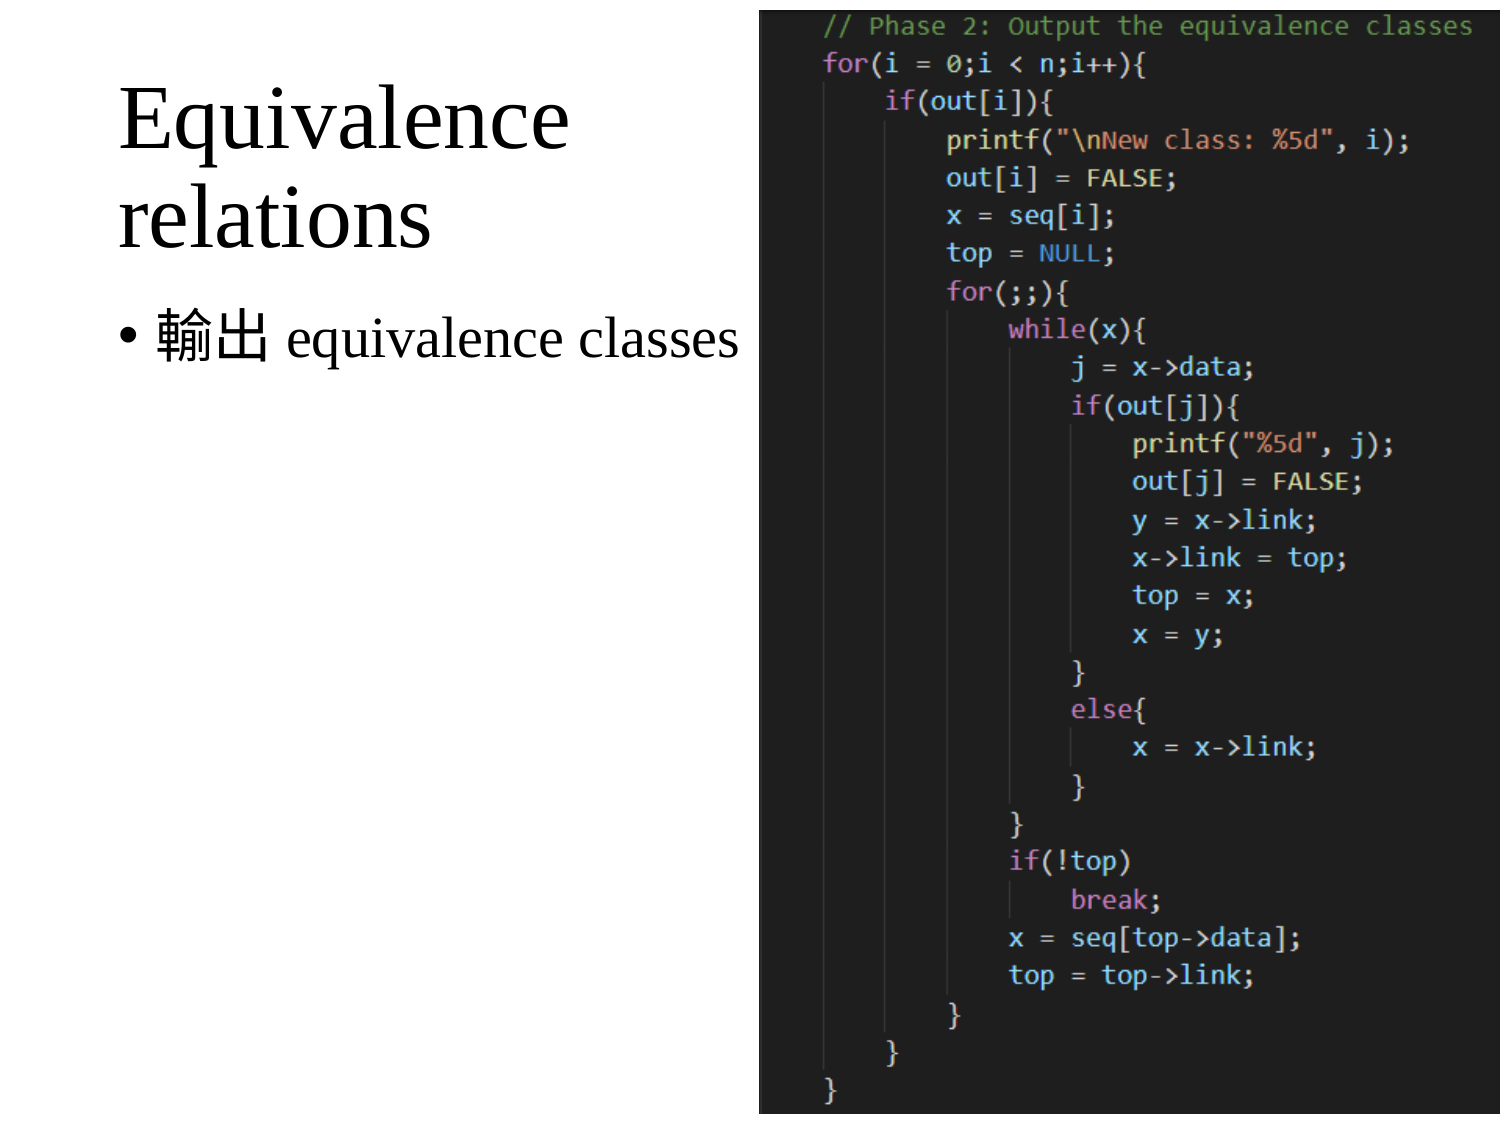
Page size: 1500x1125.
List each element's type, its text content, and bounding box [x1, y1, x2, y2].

picture [759, 10, 1500, 1114]
list 輸出equivalence classes [103, 299, 759, 1014]
title Equivalence relations [103, 59, 750, 278]
